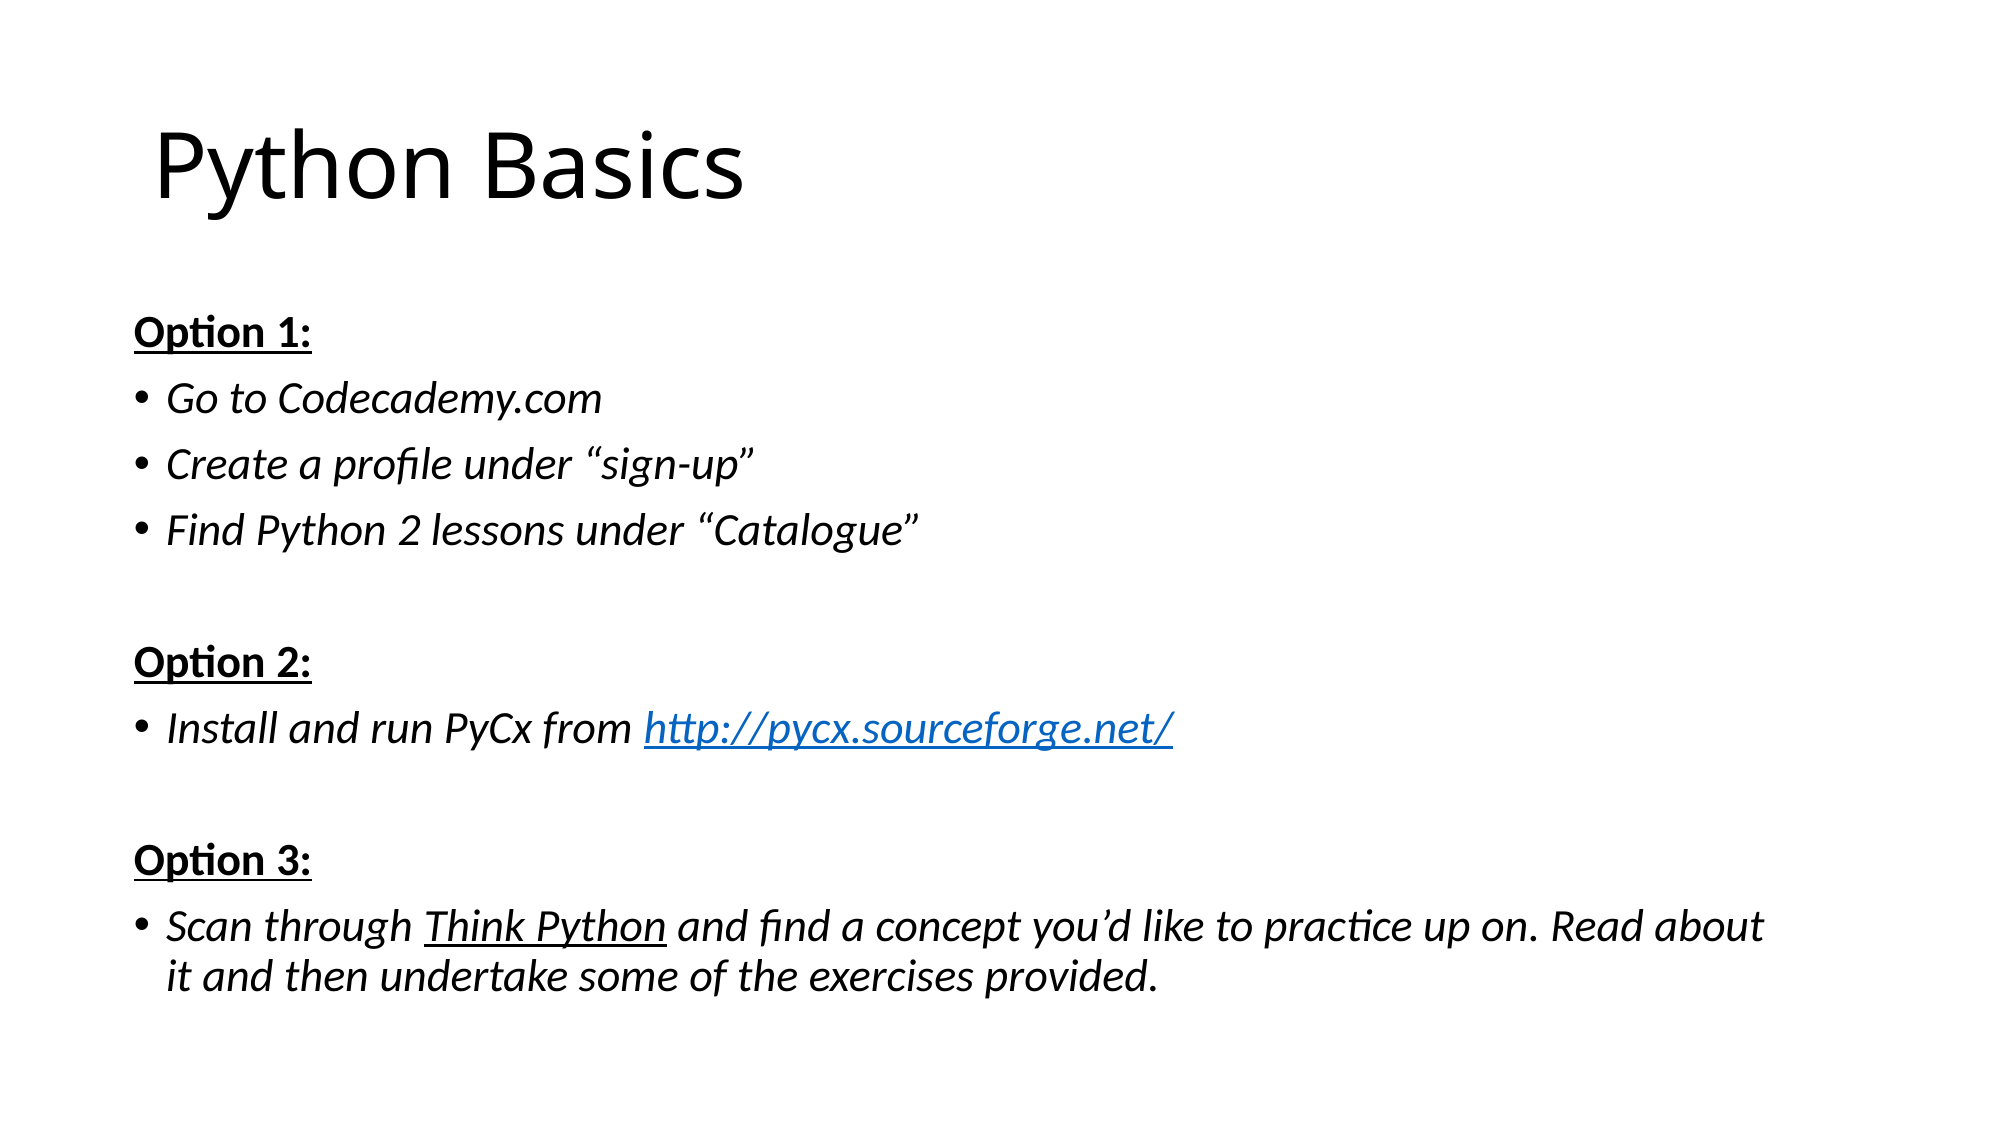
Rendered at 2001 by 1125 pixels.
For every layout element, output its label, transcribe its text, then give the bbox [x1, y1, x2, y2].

title Python Basics [137, 59, 1863, 278]
list Option 1: Go to Codecademy.com Create a profile under “sign-up” Find Python 2 lessons under “Catalogue” Option 2: Install and run PyCx from http://pycx.sourceforge.net/ Option 3: Scan through Think Python and find a concept you’d like to practice up on. Read about it and then undertake some of the exercises provided. [119, 300, 1795, 1015]
